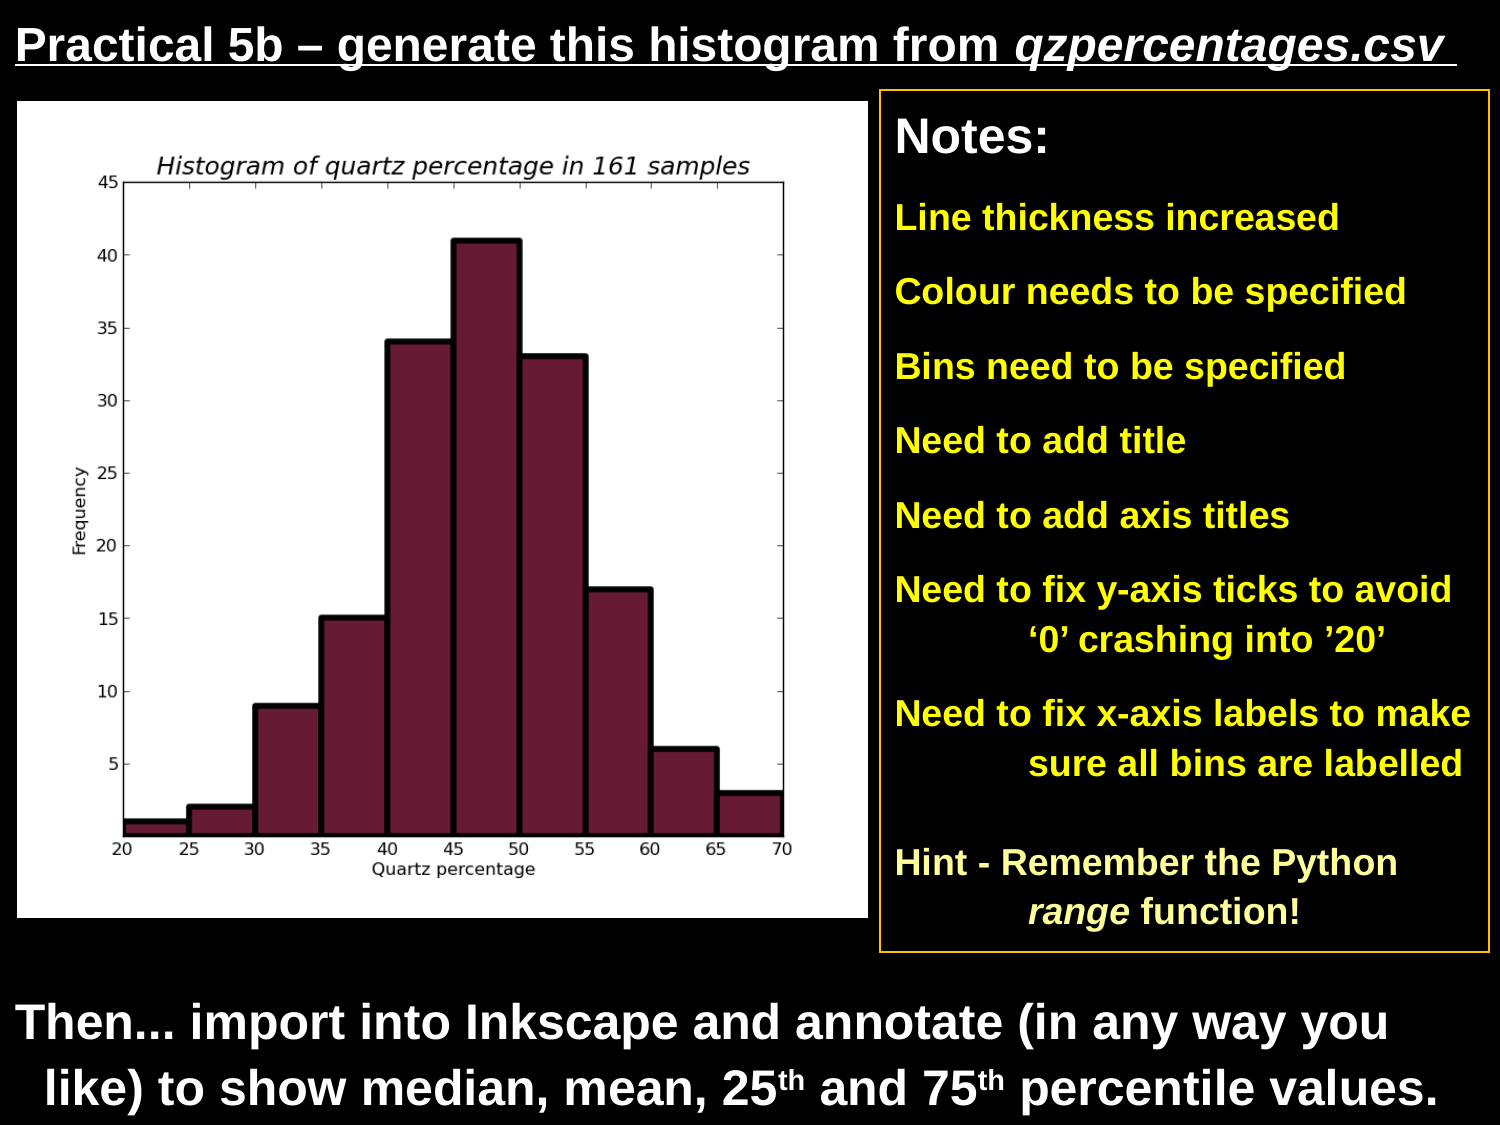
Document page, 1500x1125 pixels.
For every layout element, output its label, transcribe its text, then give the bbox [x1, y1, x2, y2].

text_box Practical 5b – generate this histogram from qzpercentages.csv [0, 0, 1500, 102]
picture [17, 101, 869, 918]
text_box Notes: Line thickness increased Colour needs to be specified Bins need to be specified Need to add title Need to add axis titles Need to fix y-axis ticks to avoid ‘0’ crashing into ’20’ Need to fix x-axis labels to make sure all bins are labelled Hint - Remember the Python range function! [879, 89, 1489, 953]
text_box Then... import into Inkscape and annotate (in any way you like) to show median, mean, 25th and 75th percentile values. [0, 976, 1500, 1114]
